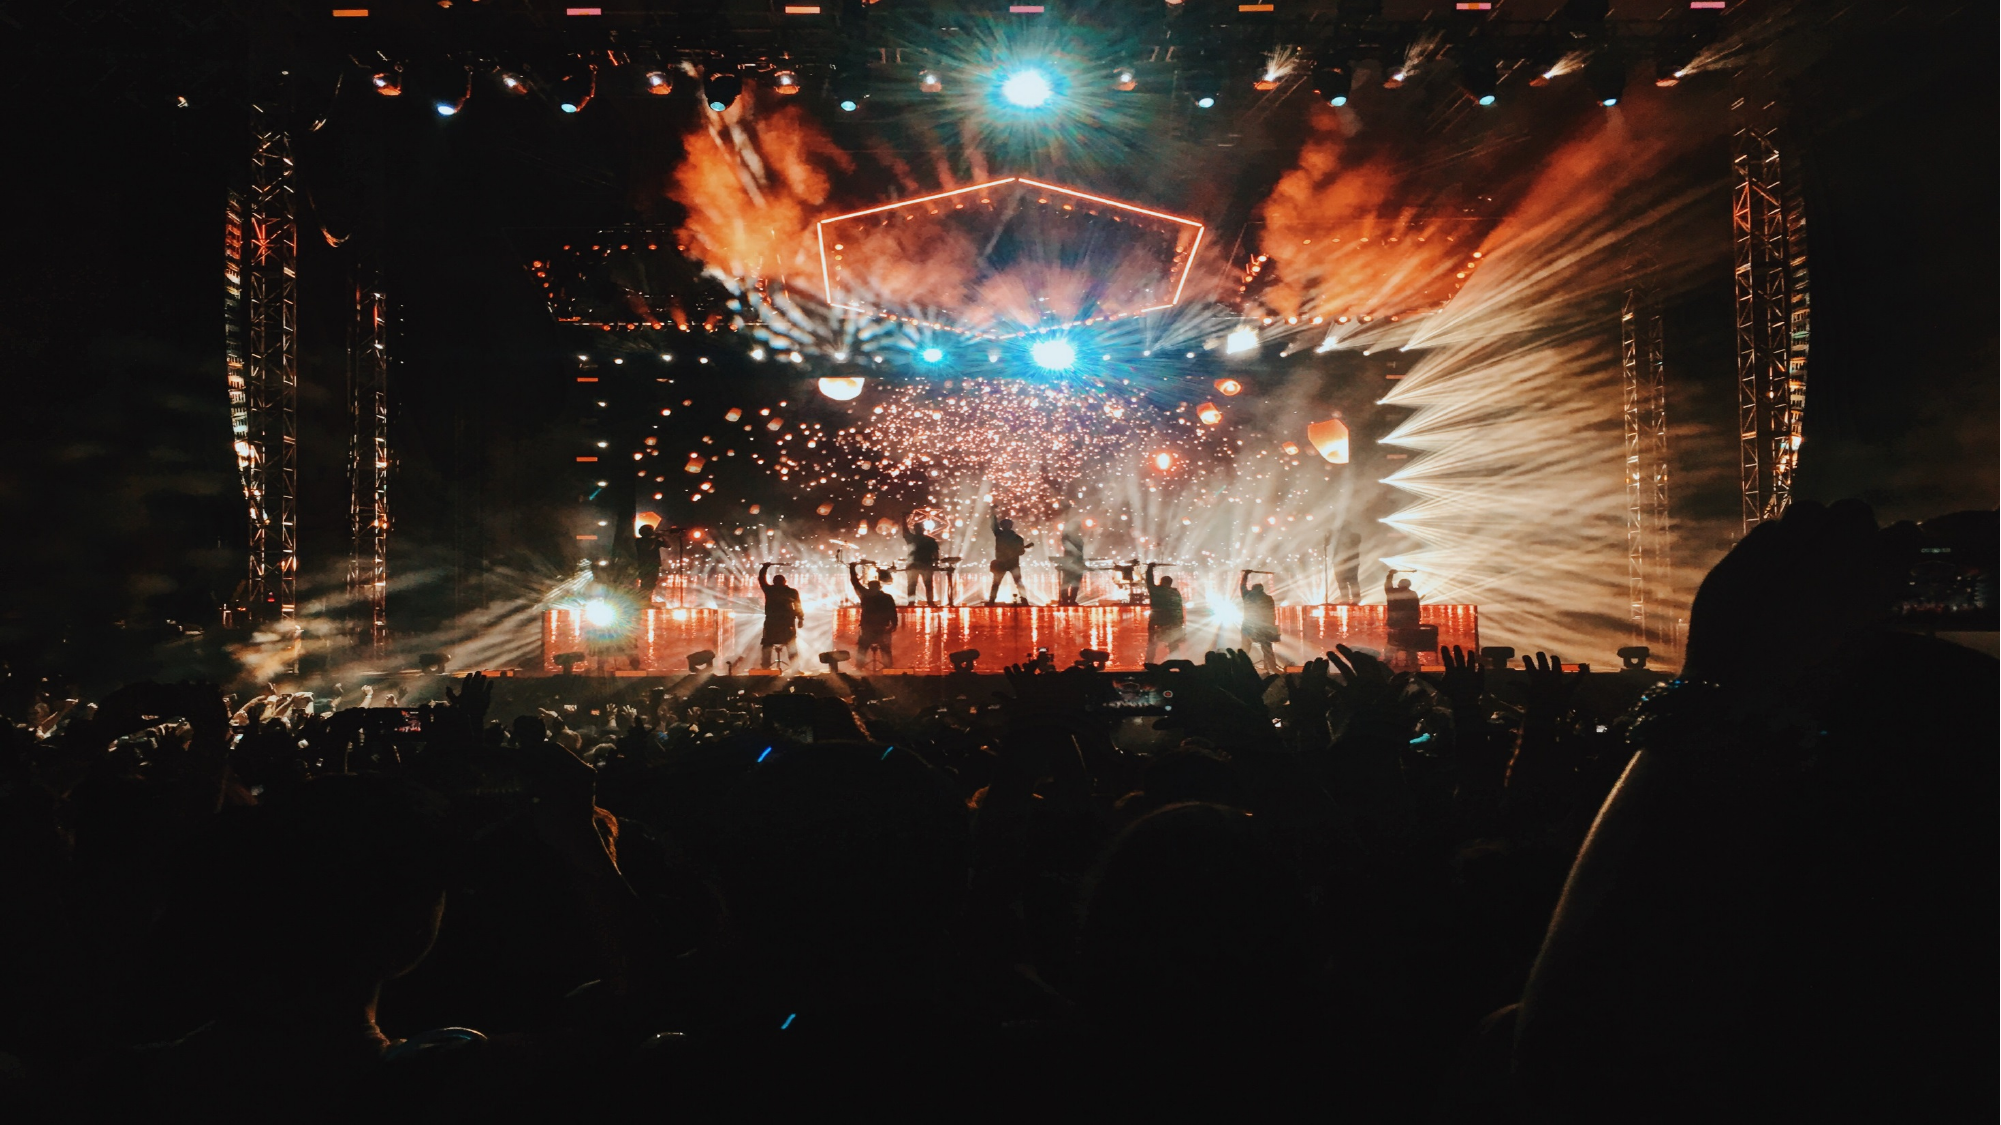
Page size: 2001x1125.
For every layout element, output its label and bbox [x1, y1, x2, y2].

list [0, 0, 2000, 1125]
